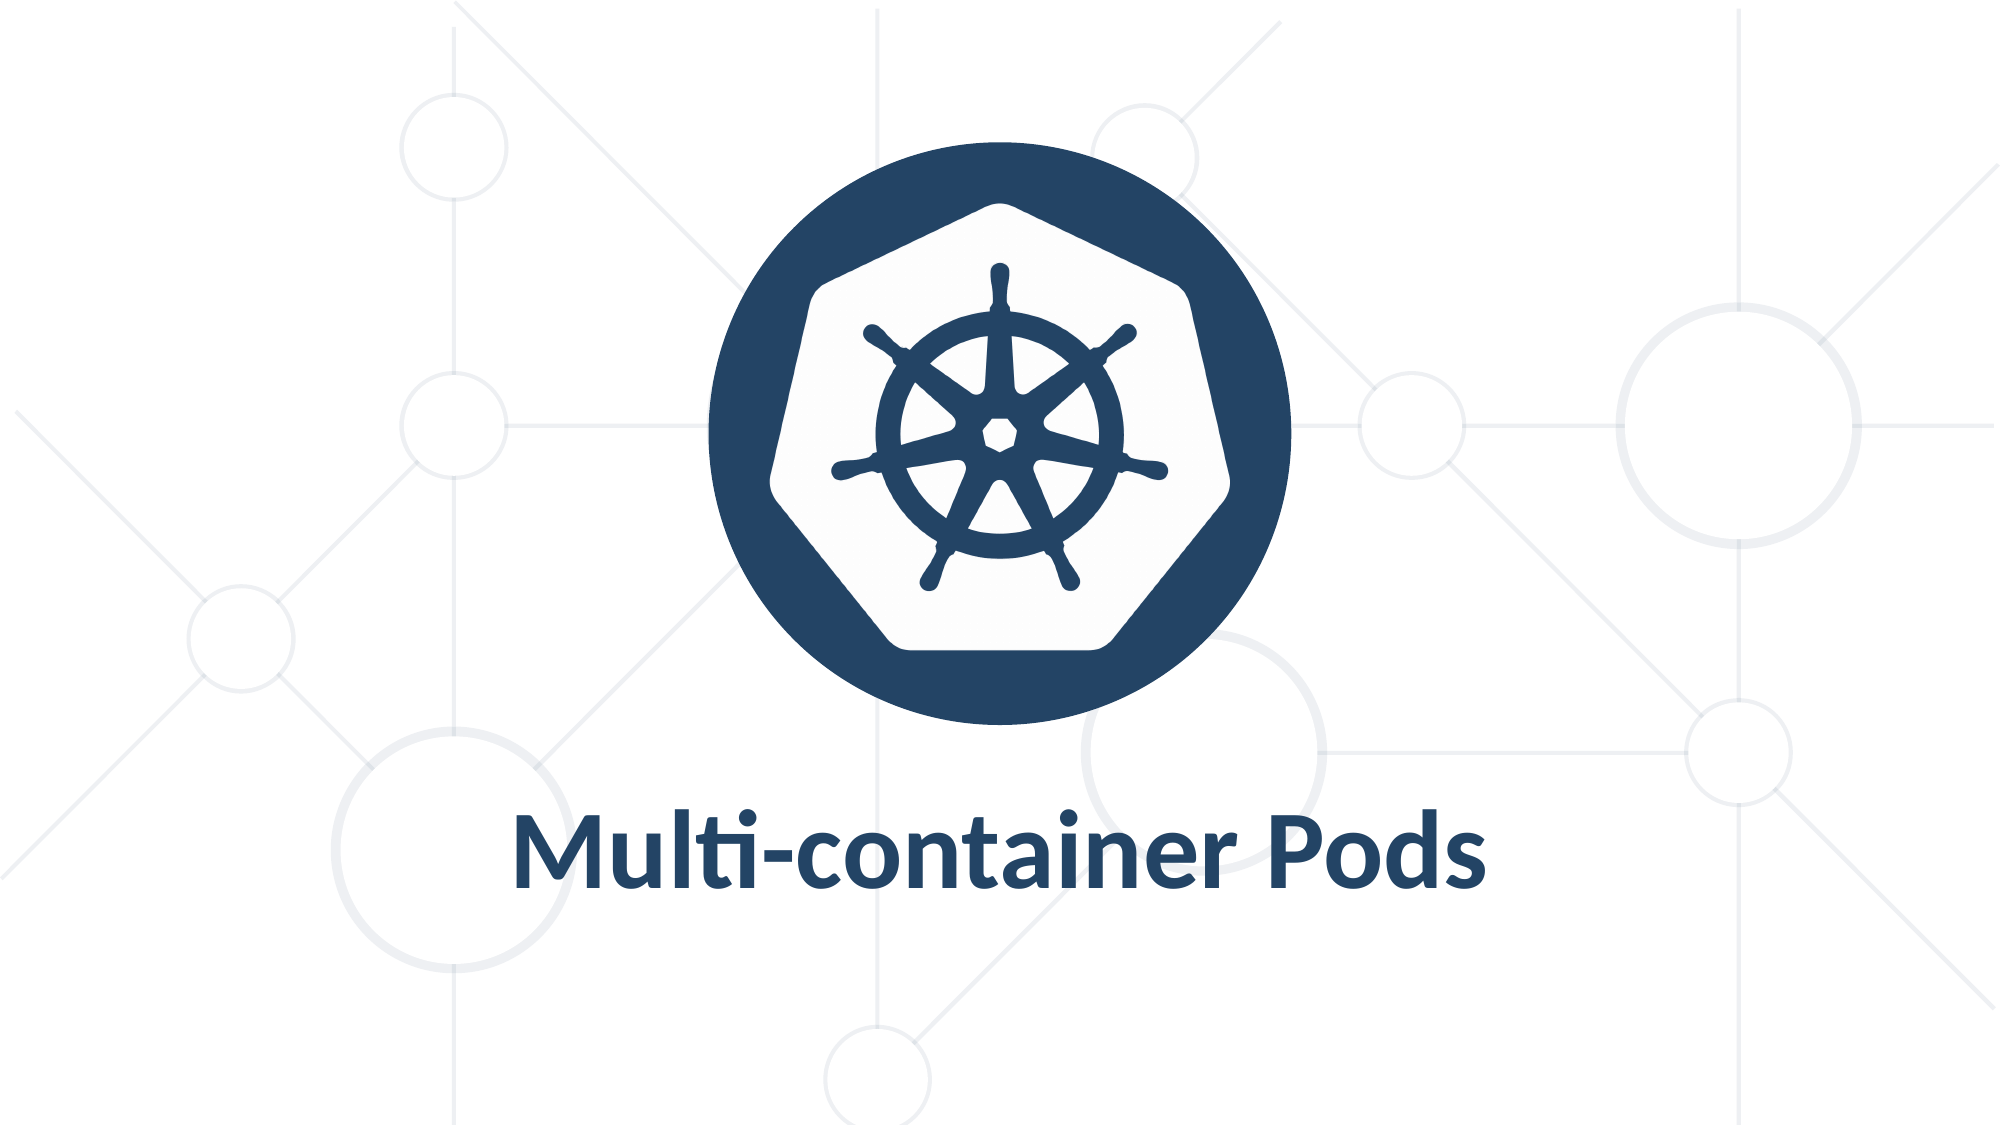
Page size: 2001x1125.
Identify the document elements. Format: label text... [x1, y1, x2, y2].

title Multi-container Pods [100, 771, 1900, 917]
picture [761, 193, 1238, 670]
